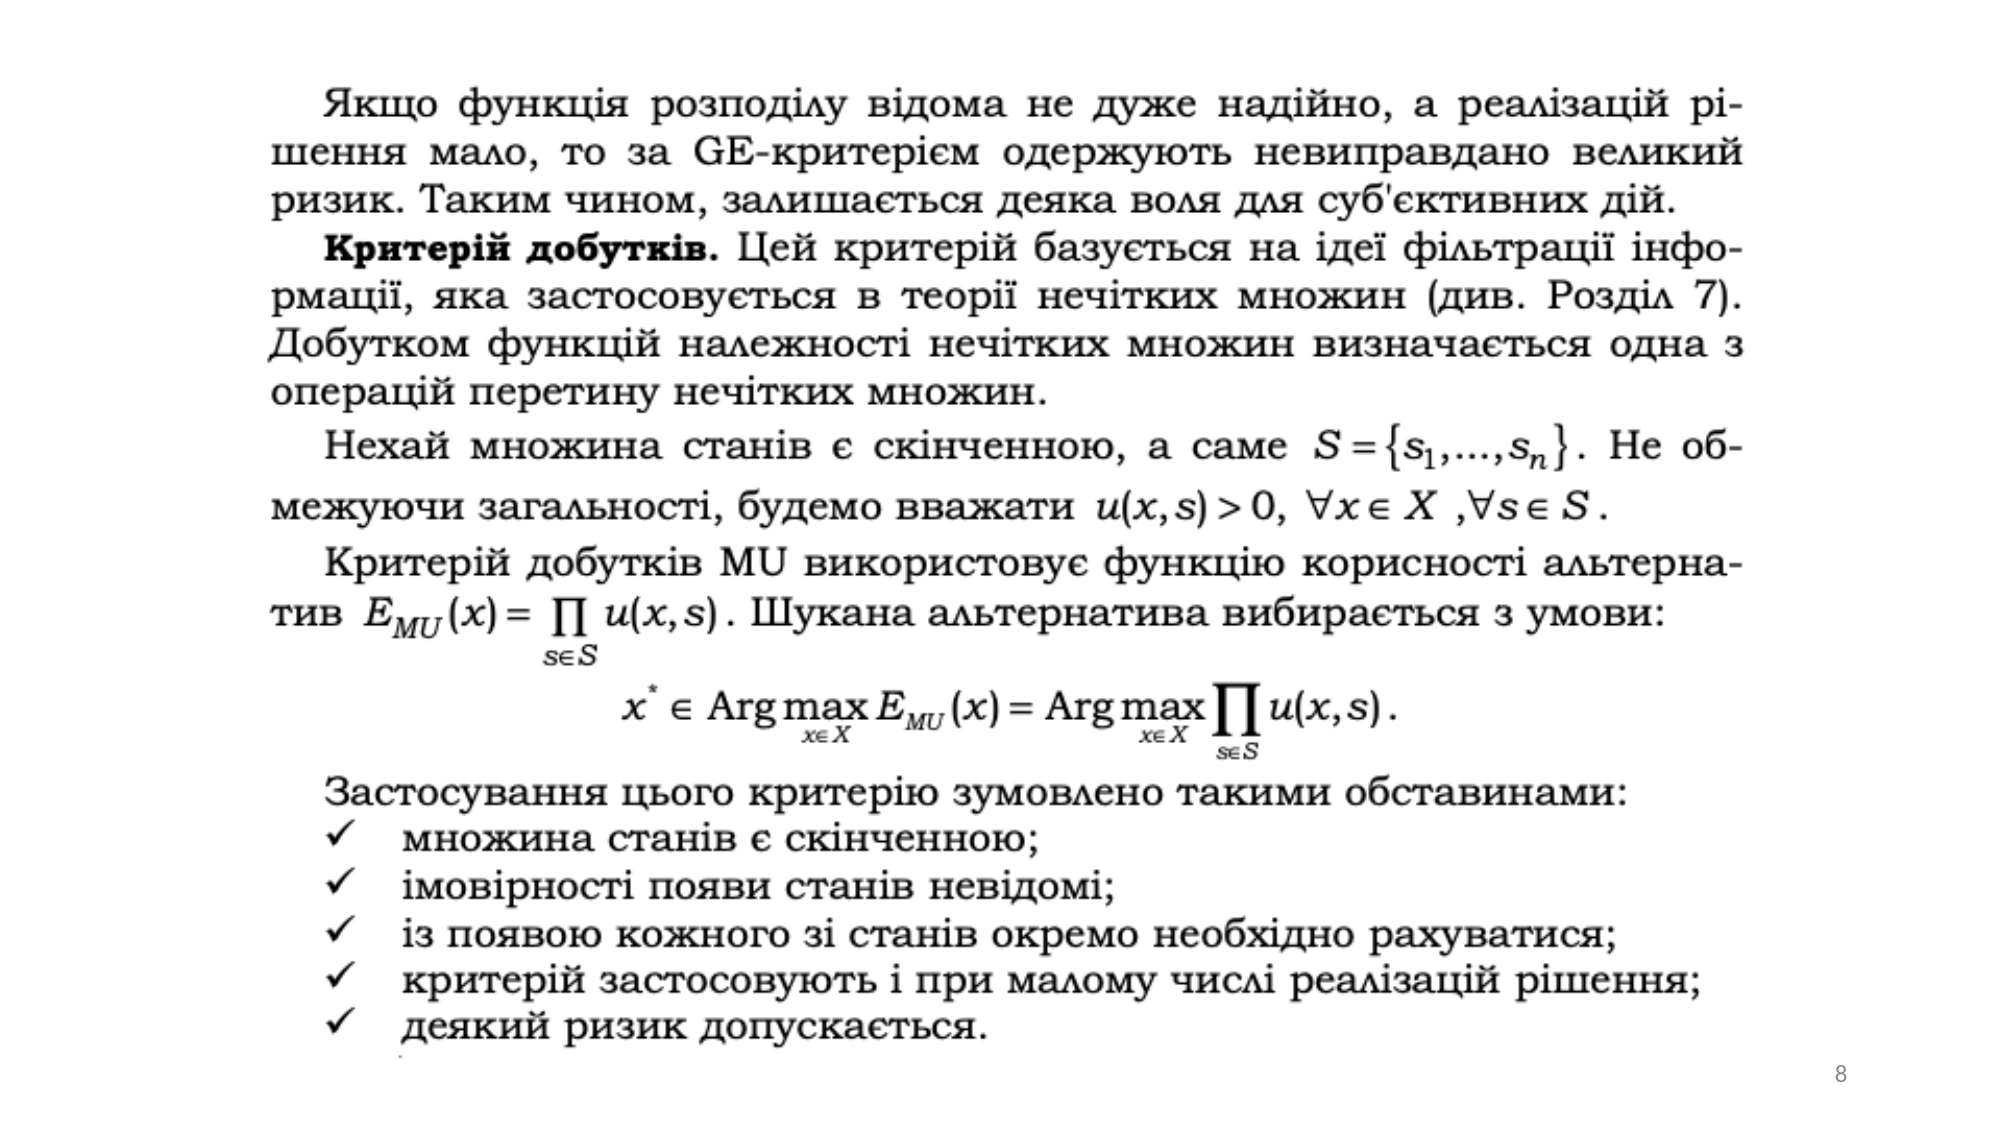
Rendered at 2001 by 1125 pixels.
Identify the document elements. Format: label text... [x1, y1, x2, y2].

slide_number 8 [1412, 1042, 1863, 1103]
picture [245, 67, 1755, 1058]
